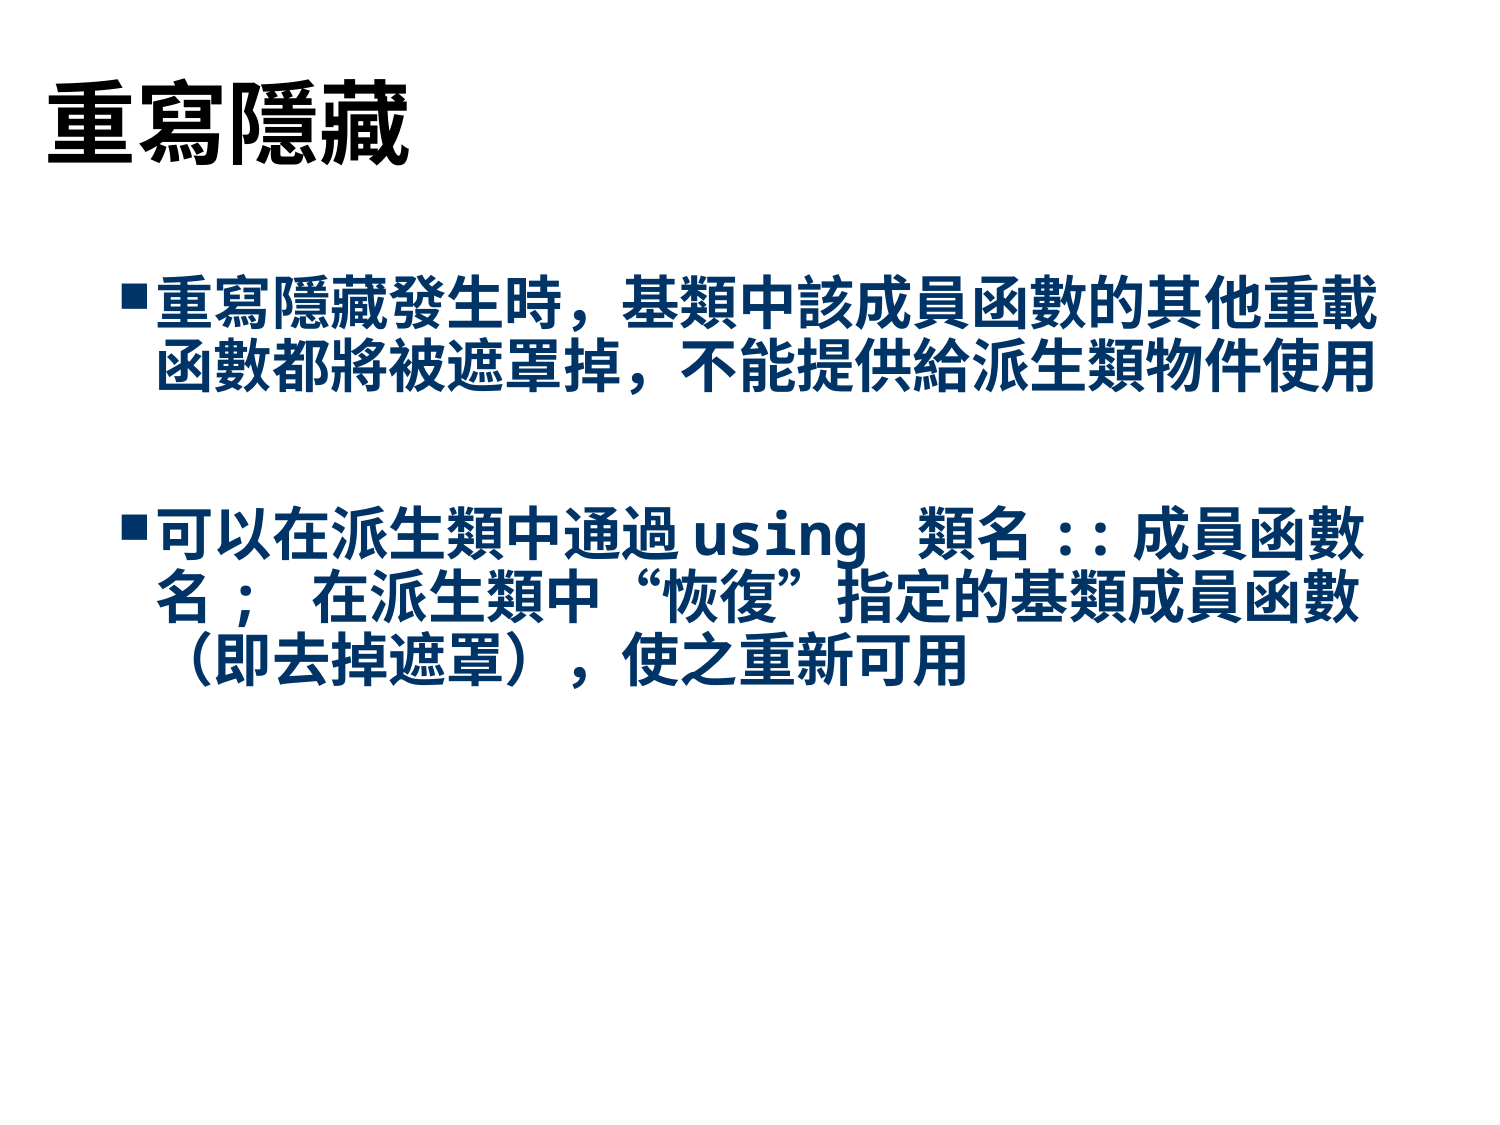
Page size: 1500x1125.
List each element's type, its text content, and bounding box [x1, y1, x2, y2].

list 重寫隱藏發生時，基類中該成員函數的其他重載函數都將被遮罩掉，不能提供給派生類物件使用 可以在派生類中通過using 類名::成員函數名; 在派生類中“恢復”指定的基類成員函數（即去掉遮罩），使之重新可用 [103, 267, 1424, 1047]
title 重寫隱藏 [29, 19, 1324, 237]
